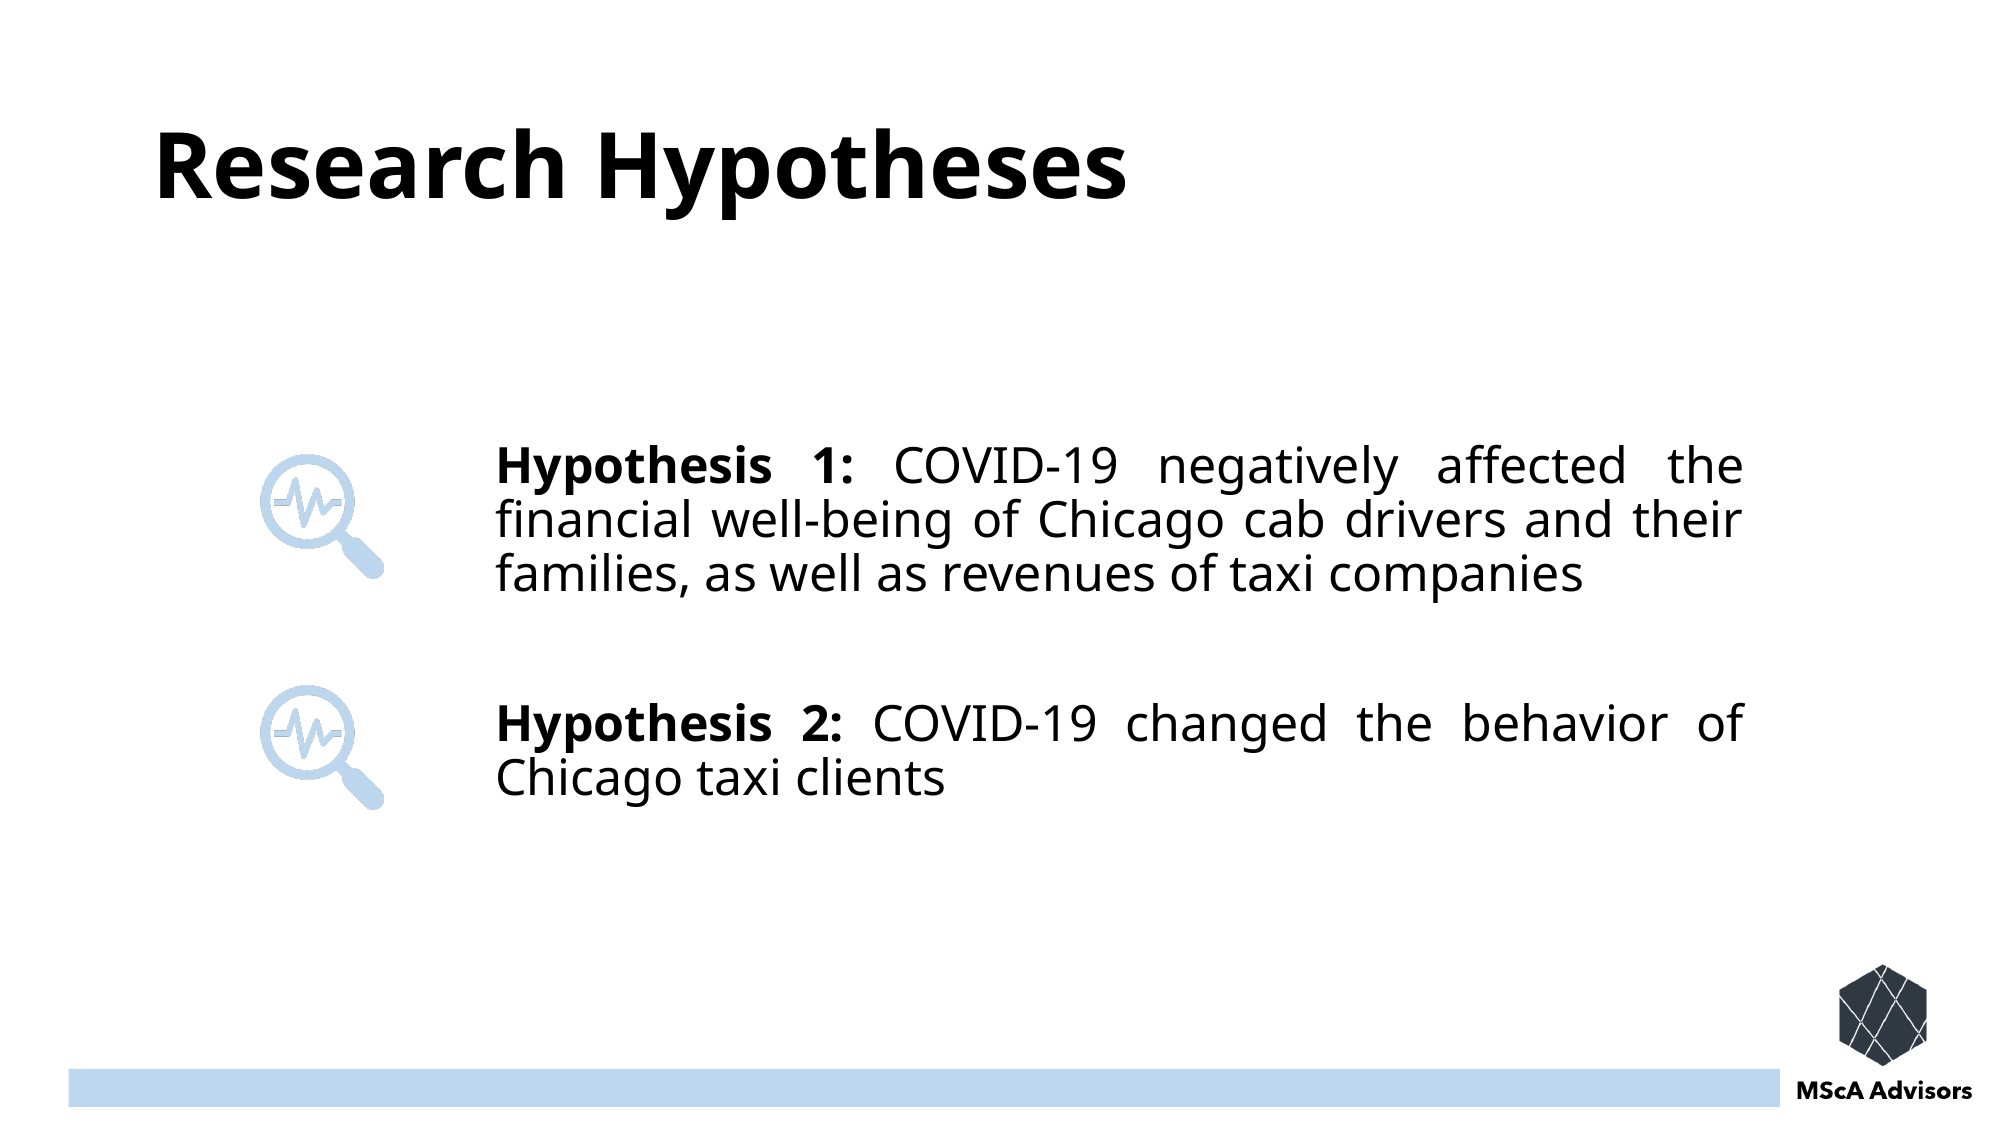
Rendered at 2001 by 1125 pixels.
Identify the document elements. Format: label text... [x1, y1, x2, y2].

picture [1780, 954, 1981, 1111]
picture [247, 672, 398, 823]
picture [247, 441, 398, 592]
text_box [67, 1068, 1780, 1108]
title Research Hypotheses [137, 59, 1863, 278]
list Hypothesis 1: COVID-19 negatively affected the financial well-being of Chicago cab drivers and their families, as well as revenues of taxi companies Hypothesis 2: COVID-19 changed the behavior of Chicago taxi clients [480, 277, 1760, 903]
